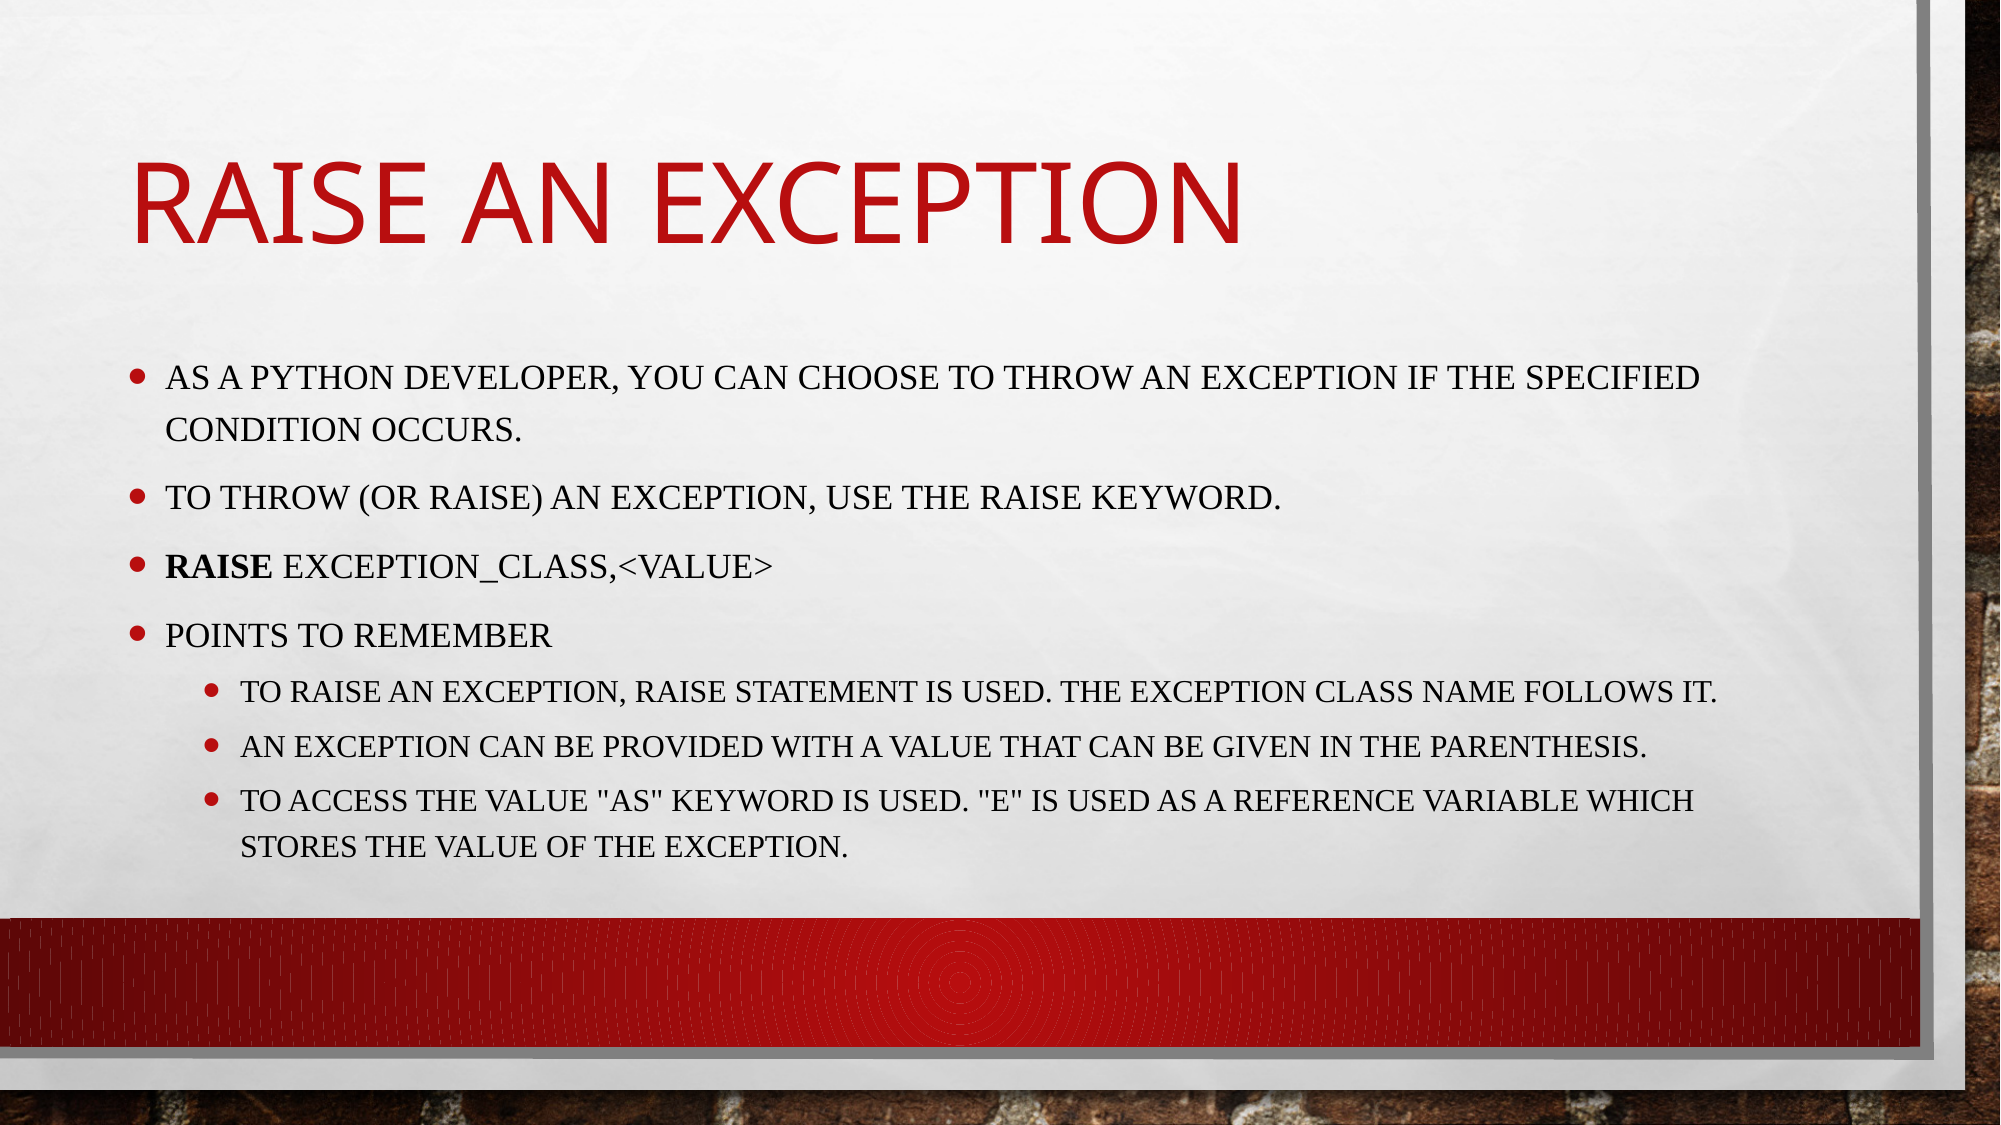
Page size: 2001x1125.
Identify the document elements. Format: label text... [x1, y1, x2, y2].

picture [0, 0, 2000, 1125]
list As a python developer, you can choose to throw an exception if the specified condition occurs. To throw (or raise) an exception, use the raise keyword. raise Exception_class,<value> Points to remember To raise an exception, raise statement is used. The exception class name follows it. An exception can be provided with a value that can be given in the parenthesis. To access the value "as" keyword is used. "e" is used as a reference variable which stores the value of the exception. [112, 338, 1818, 882]
title Raise an exception [112, 112, 1818, 302]
